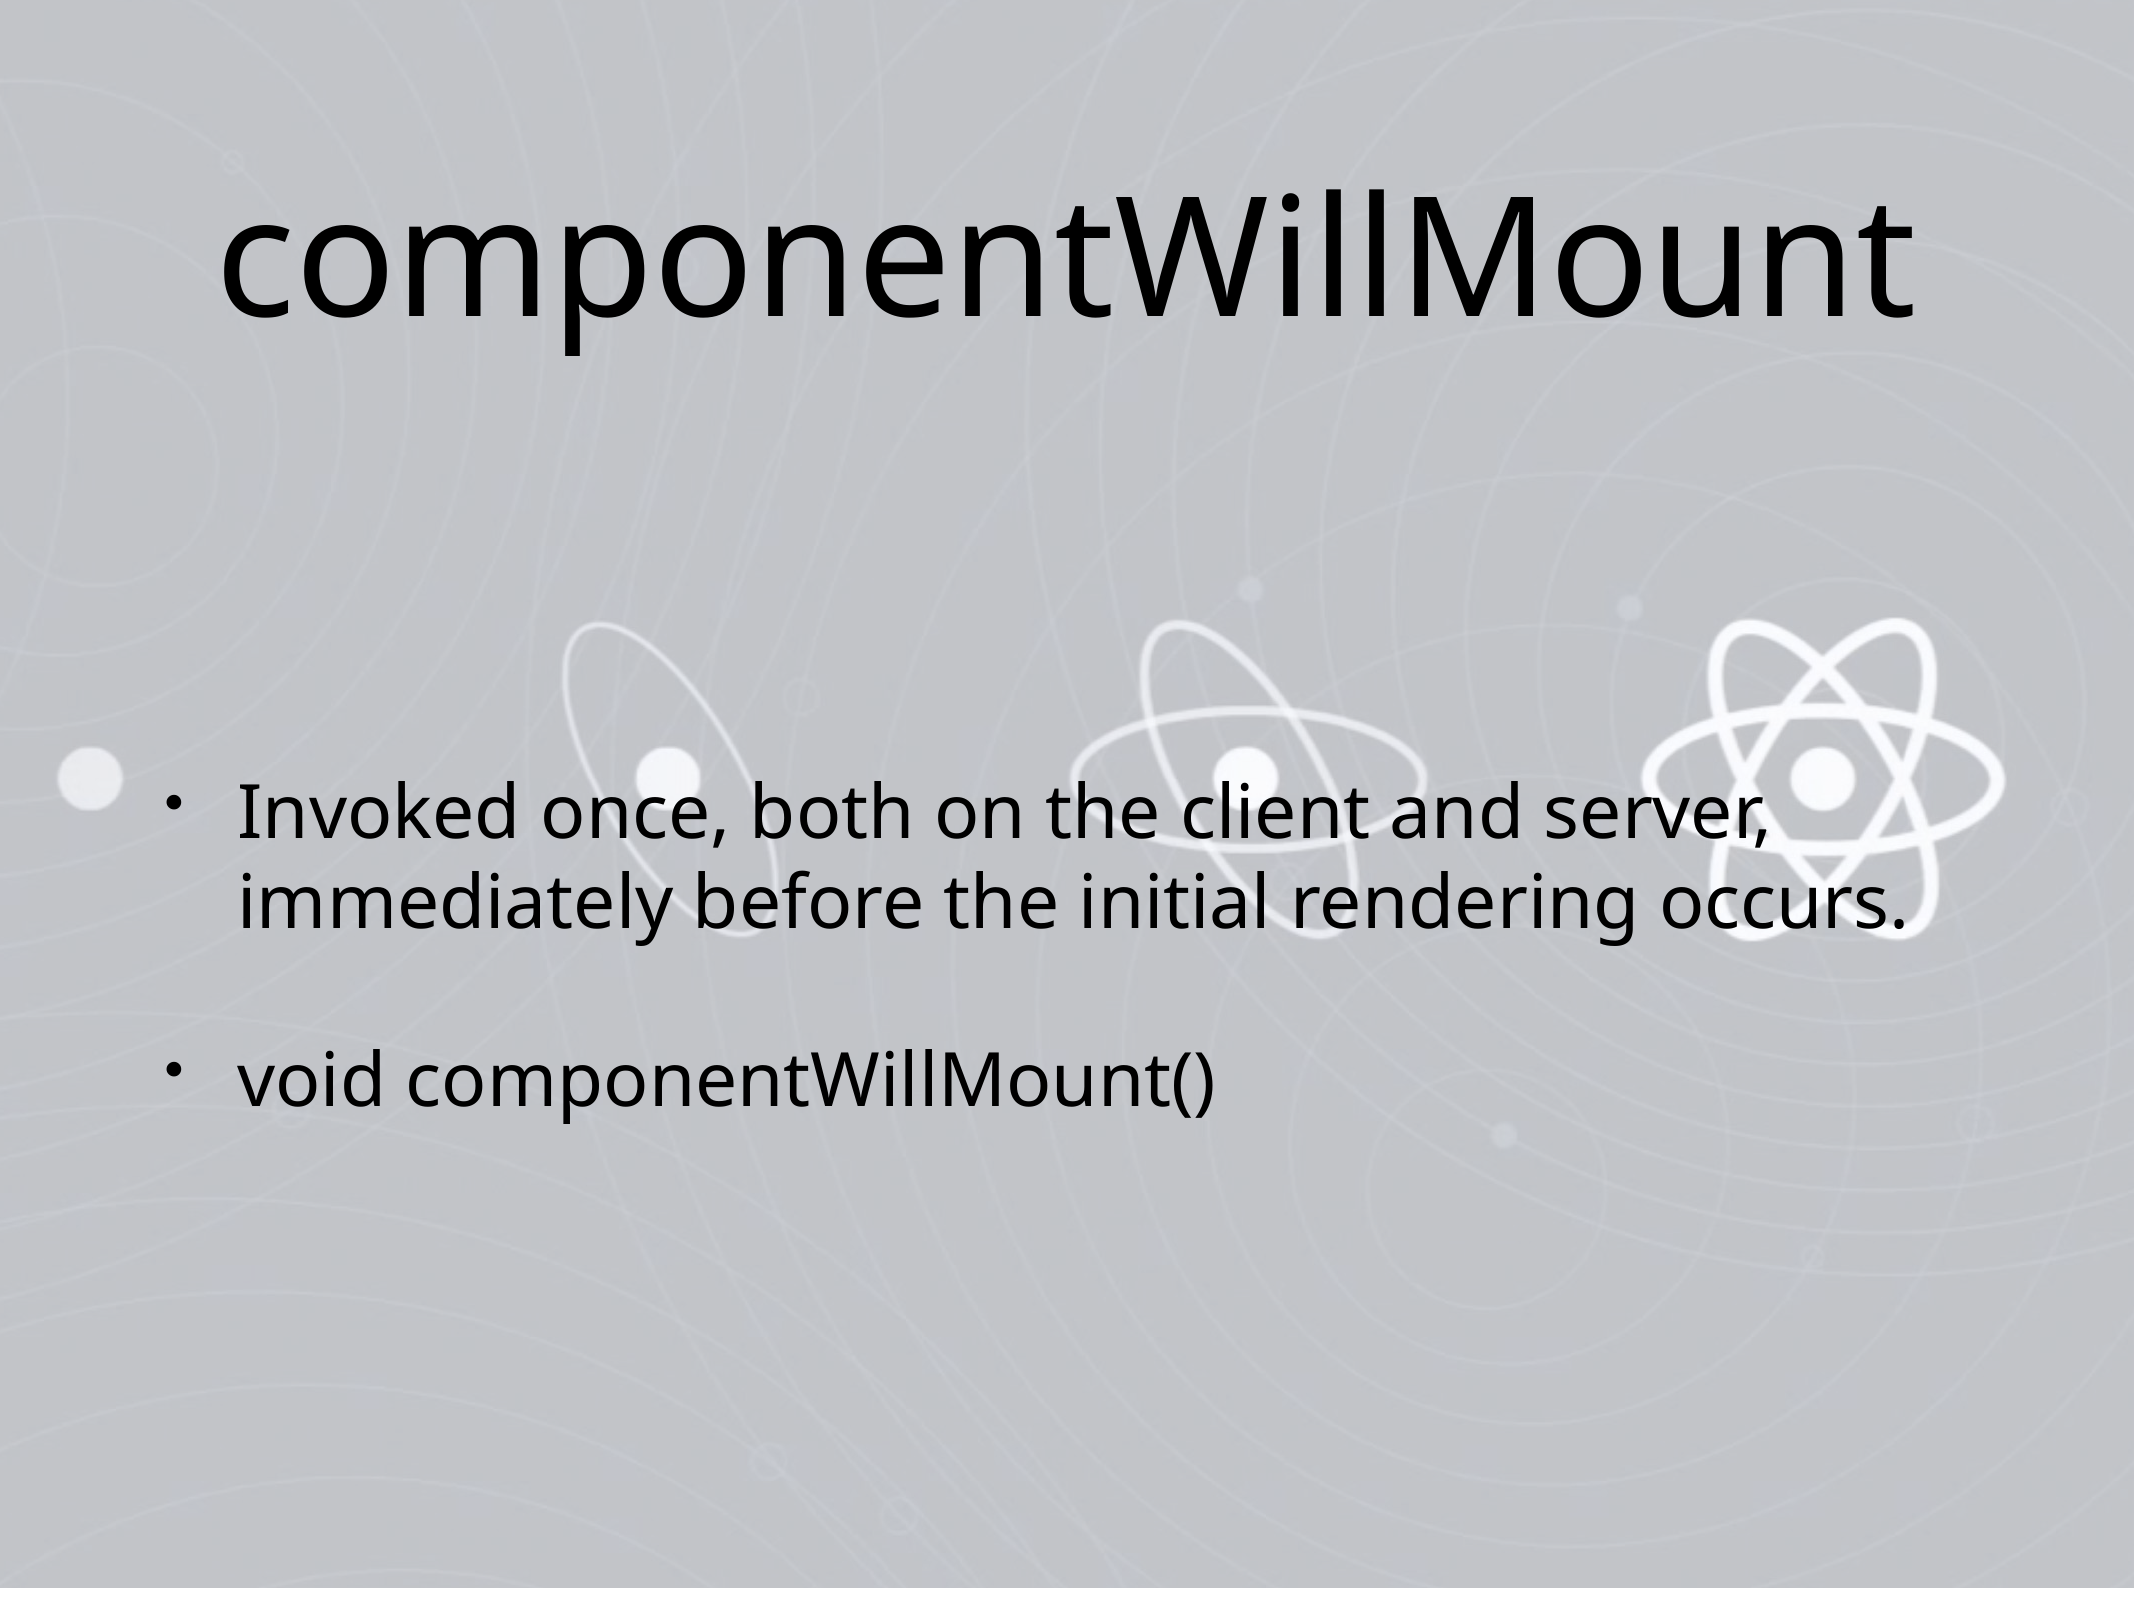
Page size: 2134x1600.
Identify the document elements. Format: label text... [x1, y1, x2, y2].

list Invoked once, both on the client and server, immediately before the initial rendering occurs. void componentWillMount() [155, 426, 1978, 1459]
title componentWillMount [155, 72, 1978, 426]
